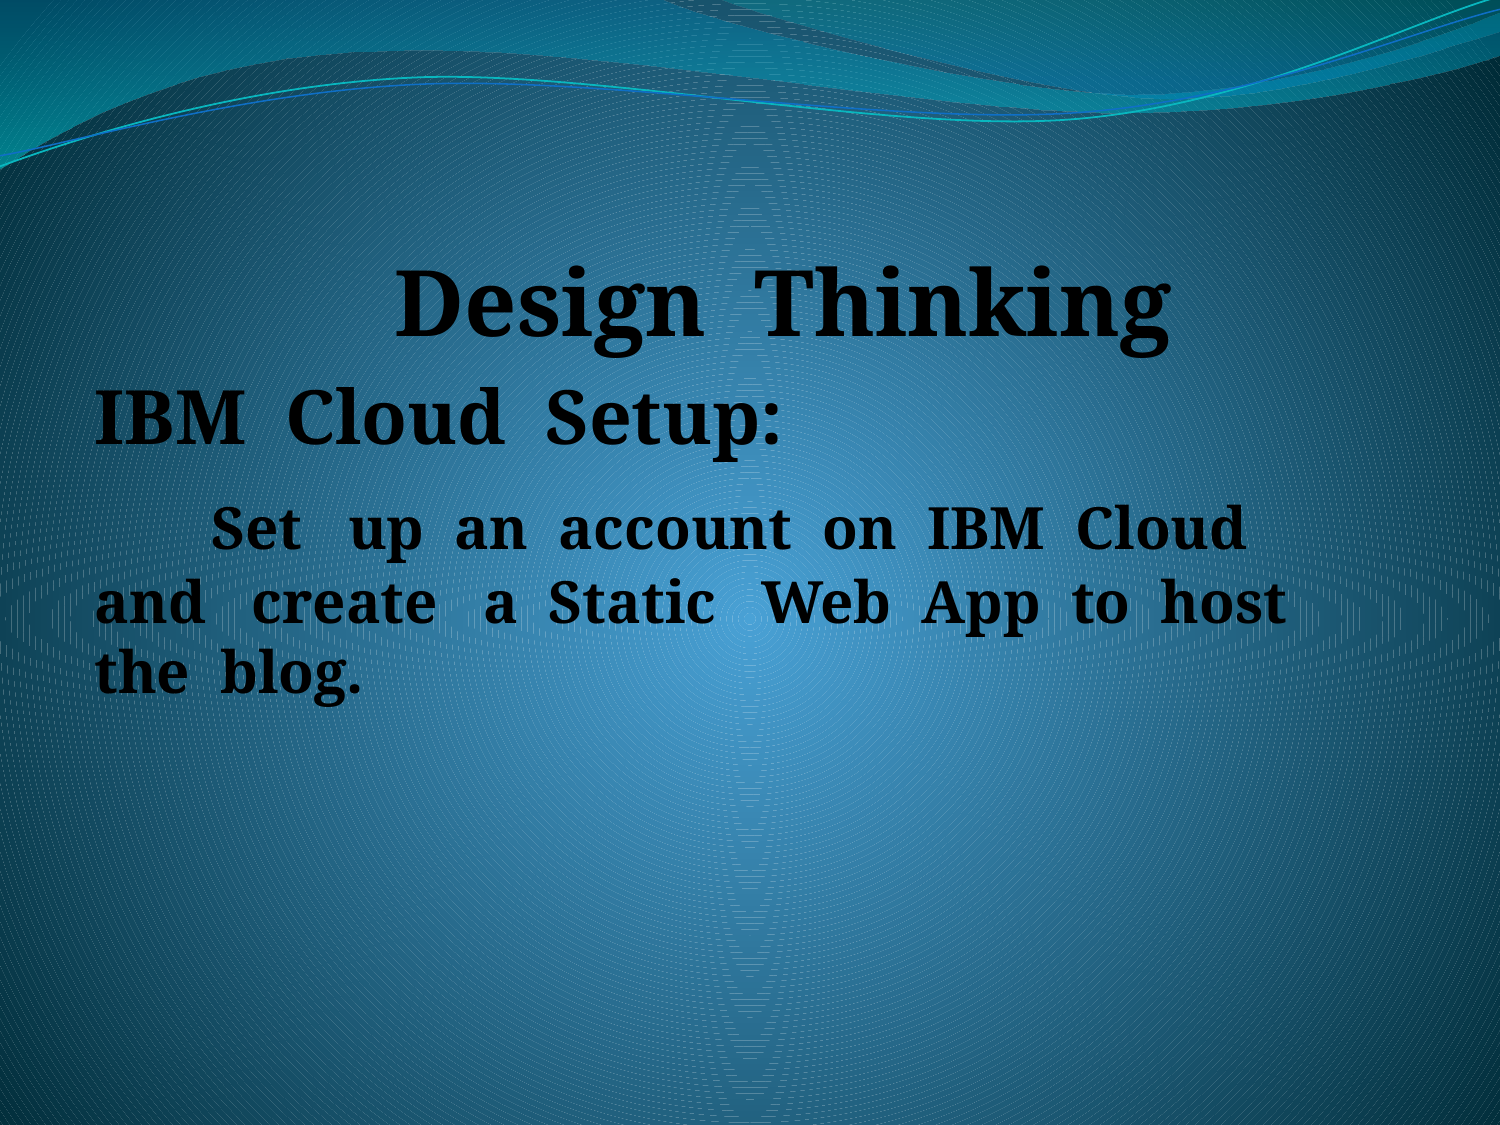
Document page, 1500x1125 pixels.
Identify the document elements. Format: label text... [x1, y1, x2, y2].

list Design Thinking IBM Cloud Setup: Set up an account on IBM Cloud and create a Static Web App to host the blog. [86, 237, 1362, 692]
